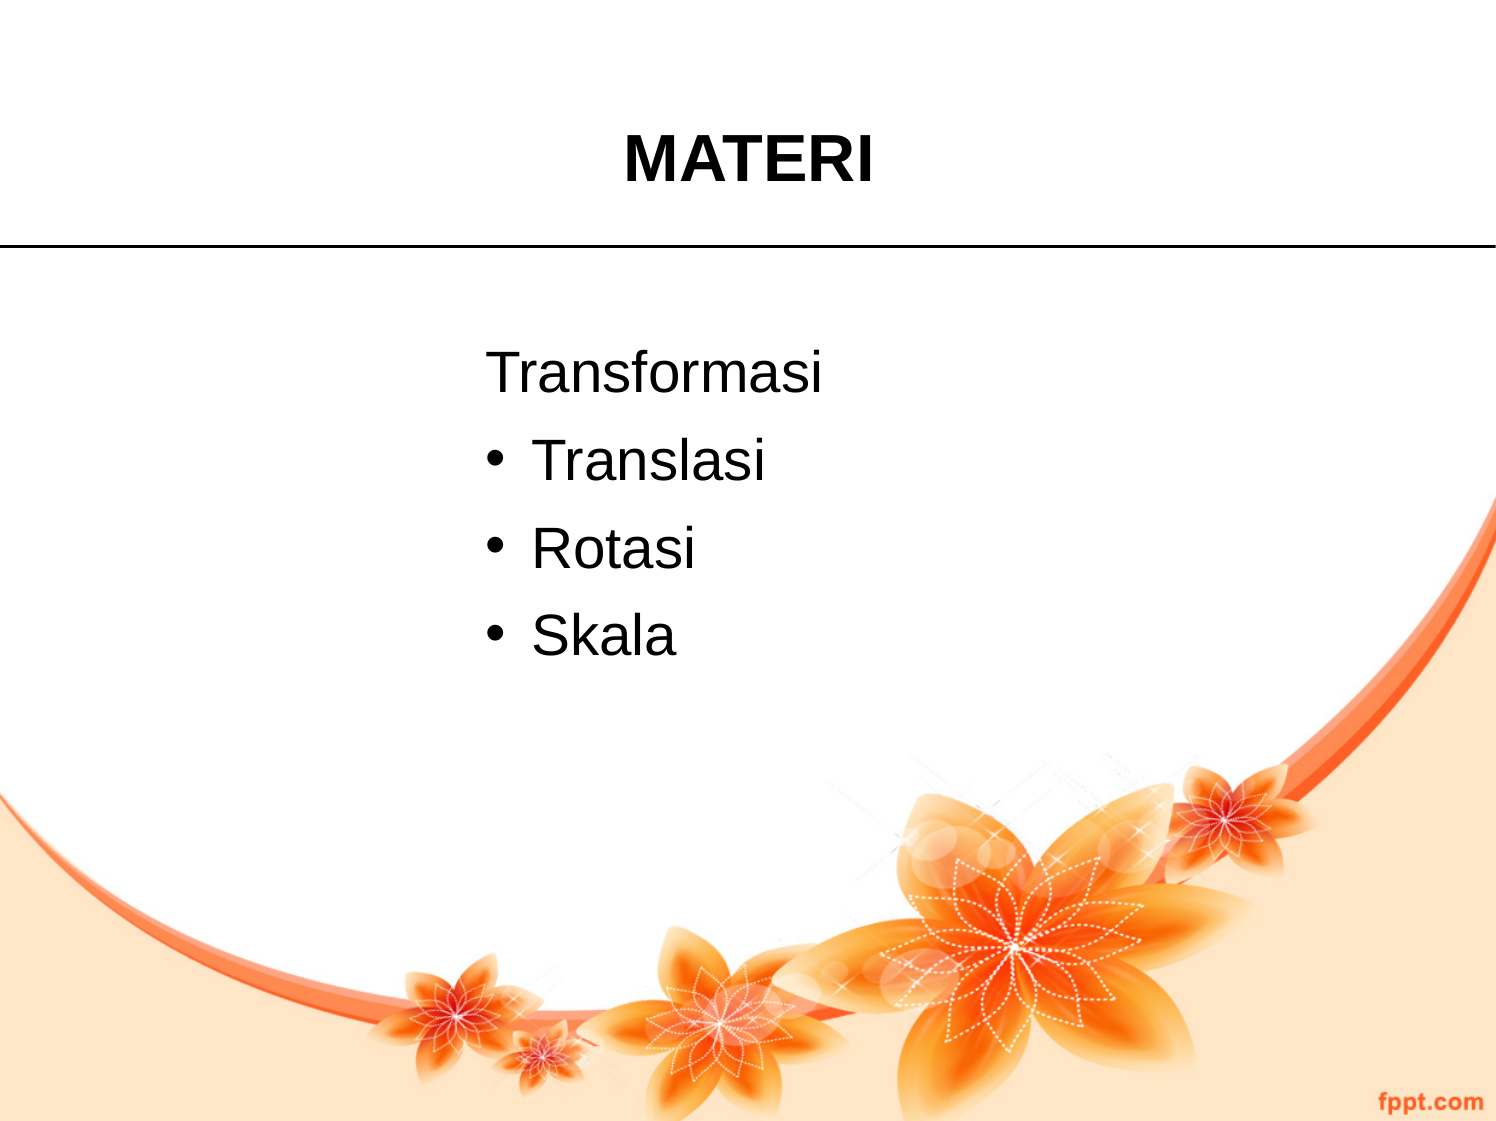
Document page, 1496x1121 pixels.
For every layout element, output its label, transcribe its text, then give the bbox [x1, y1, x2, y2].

text_box Transformasi Translasi Rotasi Skala [484, 311, 934, 668]
text_box [0, 243, 1496, 250]
picture [0, 0, 1496, 243]
text_box MATERI [623, 72, 875, 195]
picture [0, 250, 1496, 1121]
